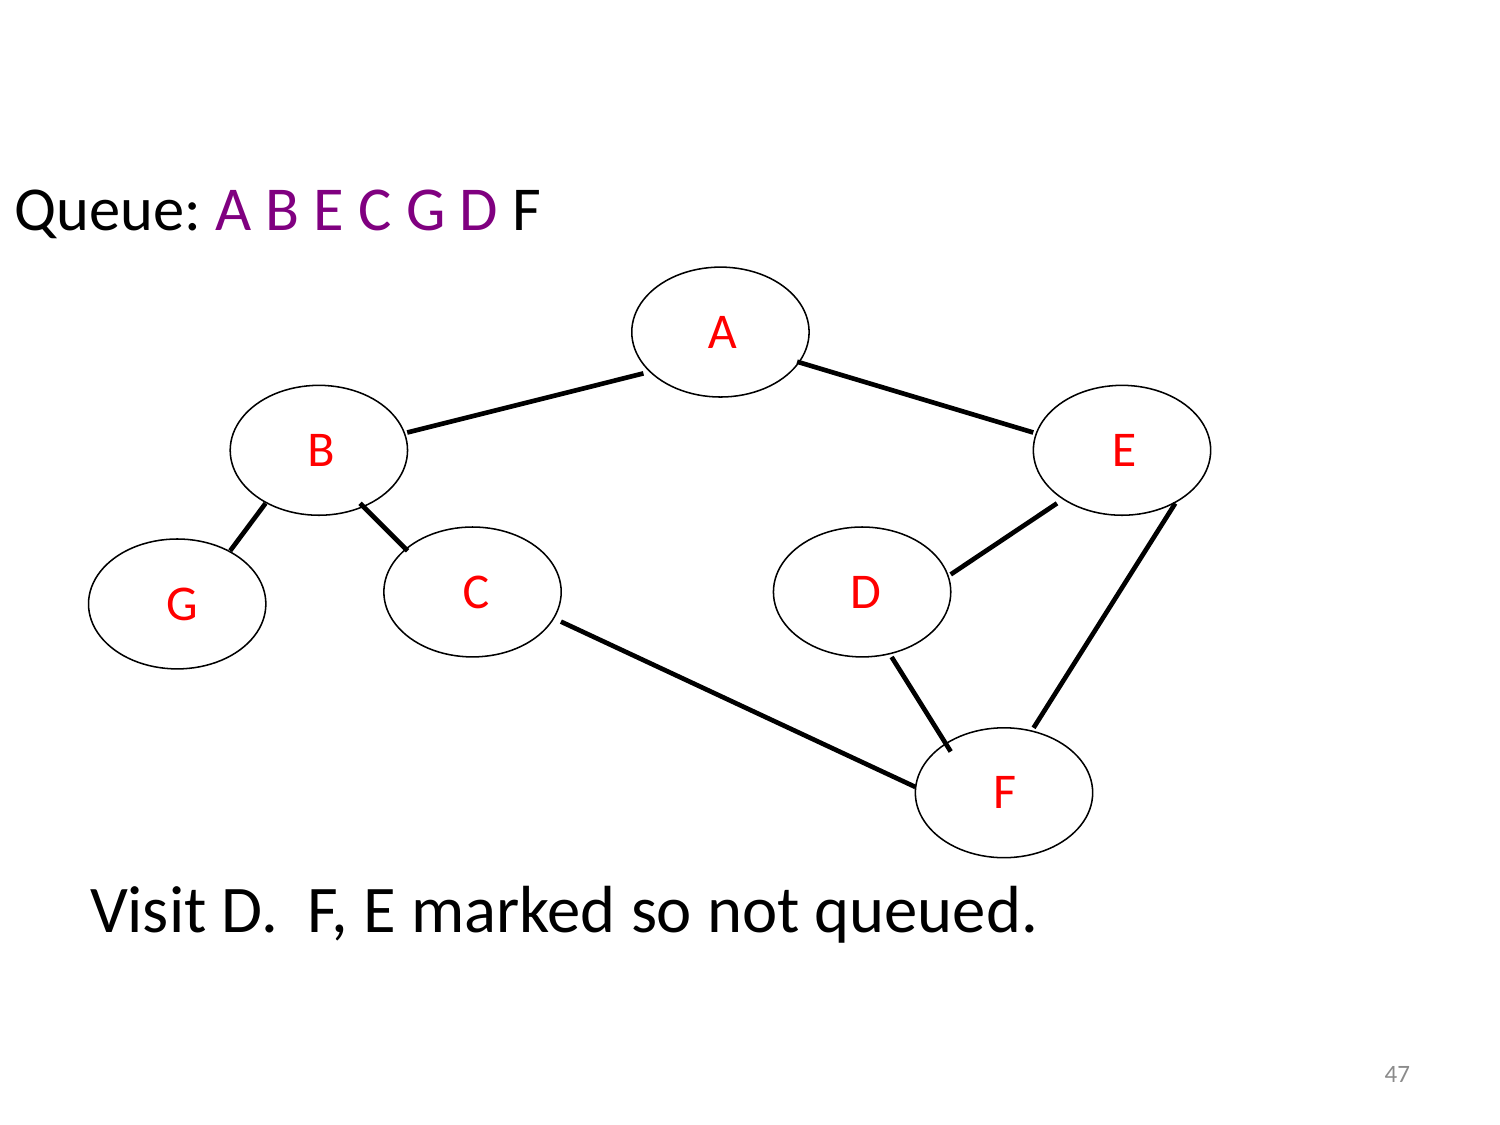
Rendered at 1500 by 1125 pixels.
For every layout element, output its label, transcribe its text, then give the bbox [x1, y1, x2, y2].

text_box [631, 266, 810, 398]
text_box Queue: A B E C G D F [0, 160, 1350, 309]
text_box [915, 727, 1093, 858]
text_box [773, 526, 951, 658]
slide_number 47 [1074, 1047, 1425, 1103]
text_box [383, 526, 562, 658]
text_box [88, 538, 267, 670]
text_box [229, 385, 408, 516]
list Visit D. F, E marked so not queued. [75, 857, 1500, 1047]
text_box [1033, 385, 1211, 516]
